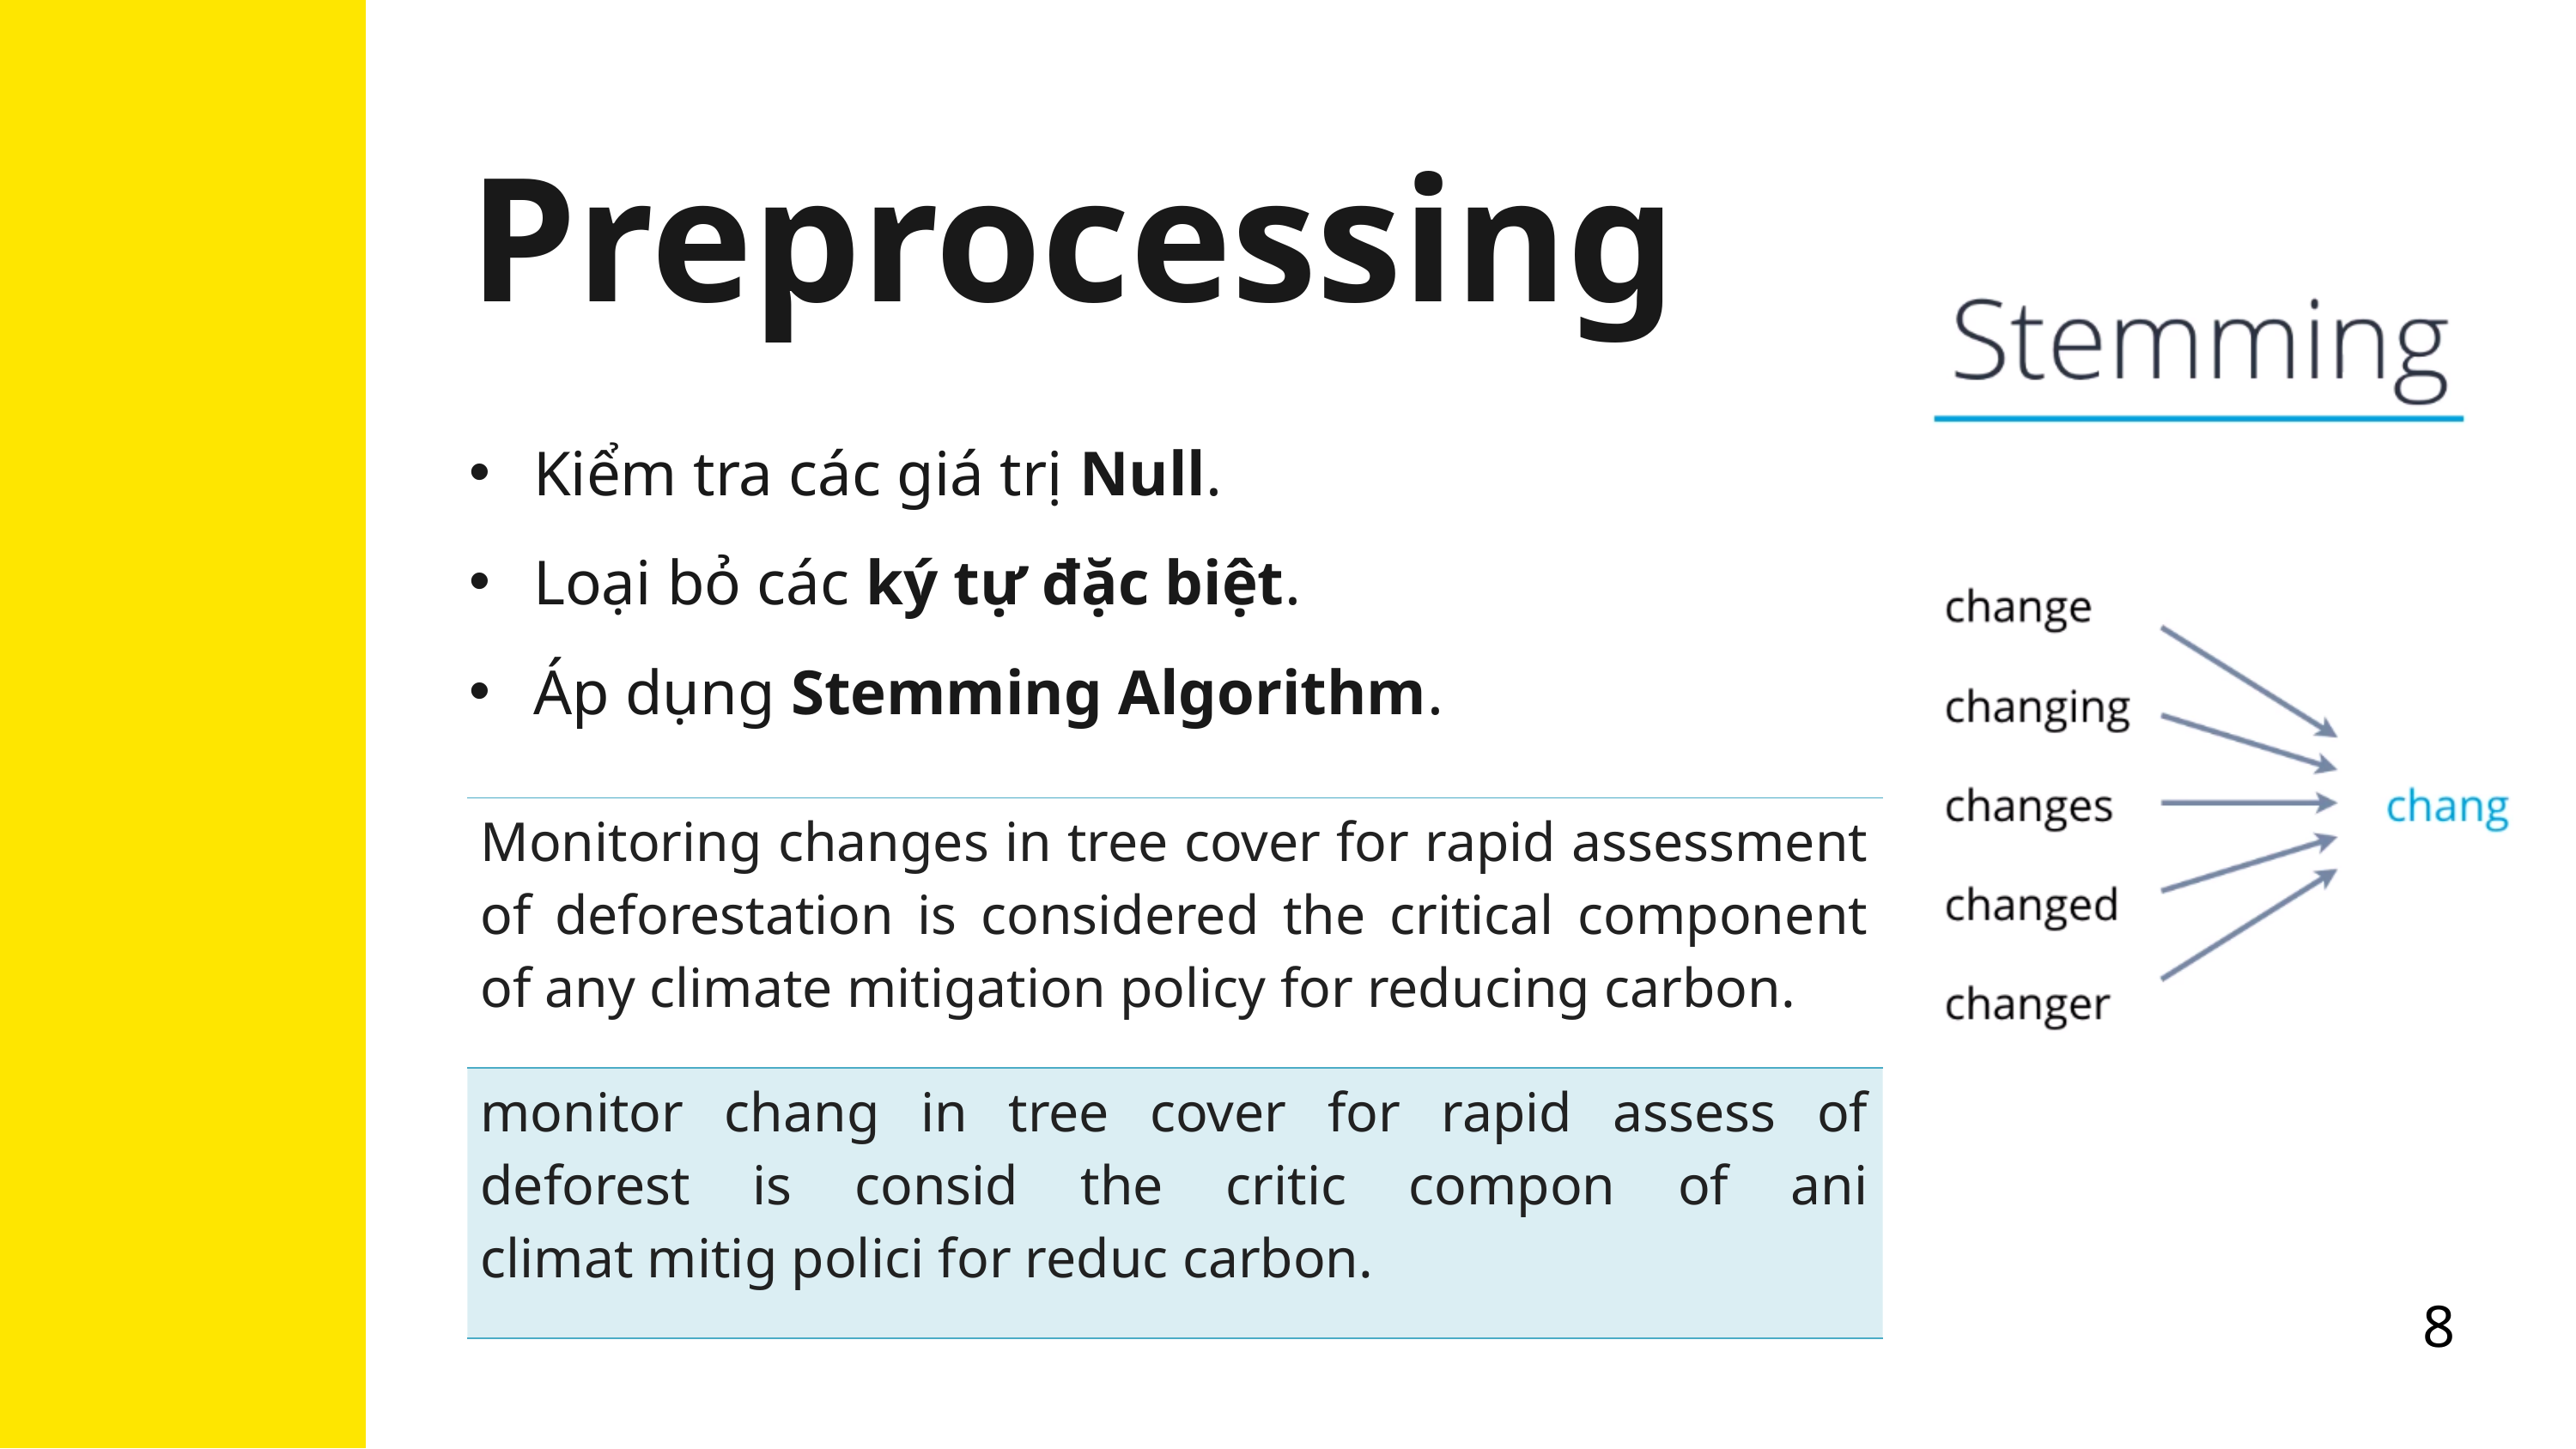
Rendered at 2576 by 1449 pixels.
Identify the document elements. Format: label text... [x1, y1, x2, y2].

text_box Kiểm tra các giá trị Null. Loại bỏ các ký tự đặc biệt. Áp dụng Stemming Algorithm. [469, 398, 1844, 727]
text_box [0, 0, 366, 1449]
slide_number 8 [2168, 1303, 2469, 1355]
table_header Monitoring changes in tree cover for rapid assessment of deforestation is considered the critical component of any climate mitigation policy for reducing carbon. [467, 798, 1844, 1067]
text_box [1848, 230, 2576, 1111]
text_box Preprocessing [469, 130, 1717, 398]
table_cell monitor chang in tree cover for rapid assess of deforest is consid the critic compon of ani climat mitig polici for reduc carbon. [467, 1069, 1883, 1337]
